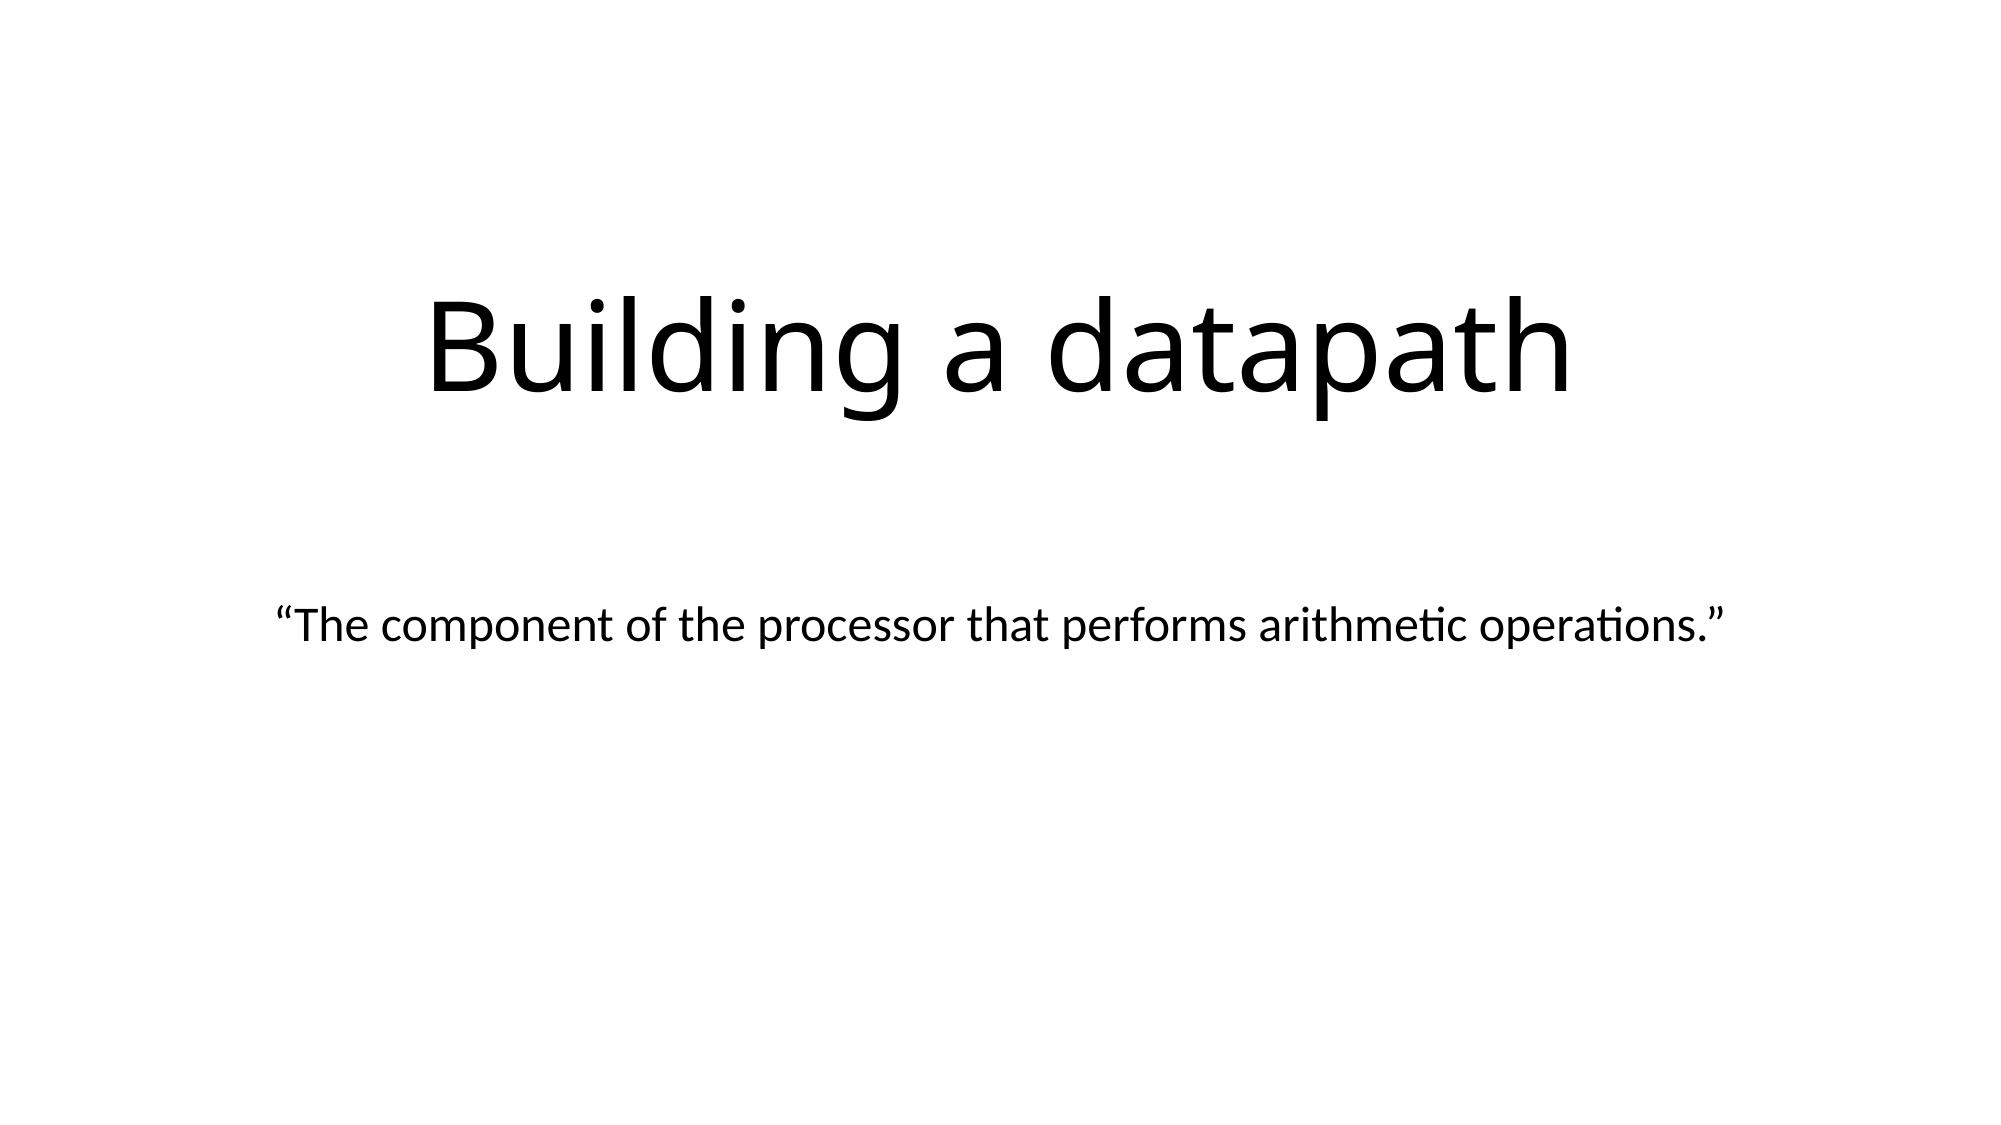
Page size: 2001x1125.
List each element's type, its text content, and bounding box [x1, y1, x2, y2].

subtitle “The component of the processor that performs arithmetic operations.” [249, 590, 1750, 863]
title Building a datapath [249, 184, 1750, 576]
